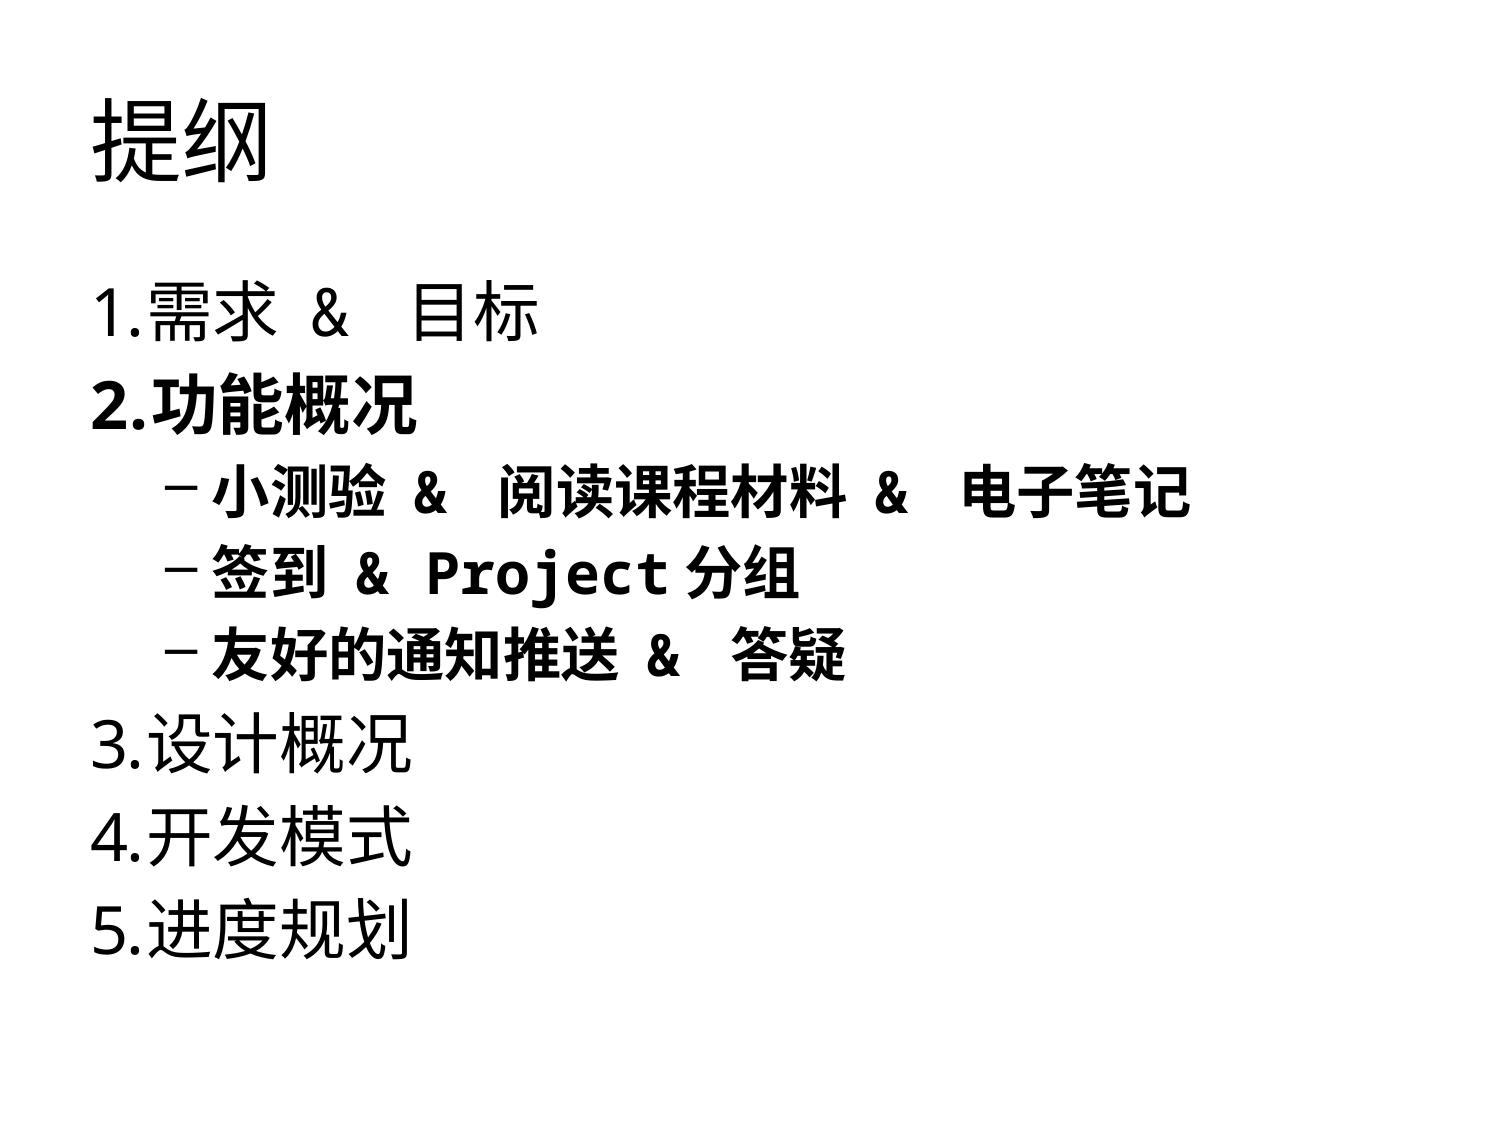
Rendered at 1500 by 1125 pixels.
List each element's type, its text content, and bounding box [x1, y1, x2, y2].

title 提纲 [75, 45, 1425, 233]
list 需求 & 目标 功能概况 小测验 & 阅读课程材料 & 电子笔记 签到 & Project分组 友好的通知推送 & 答疑 设计概况 开发模式 进度规划 [75, 262, 1425, 1005]
